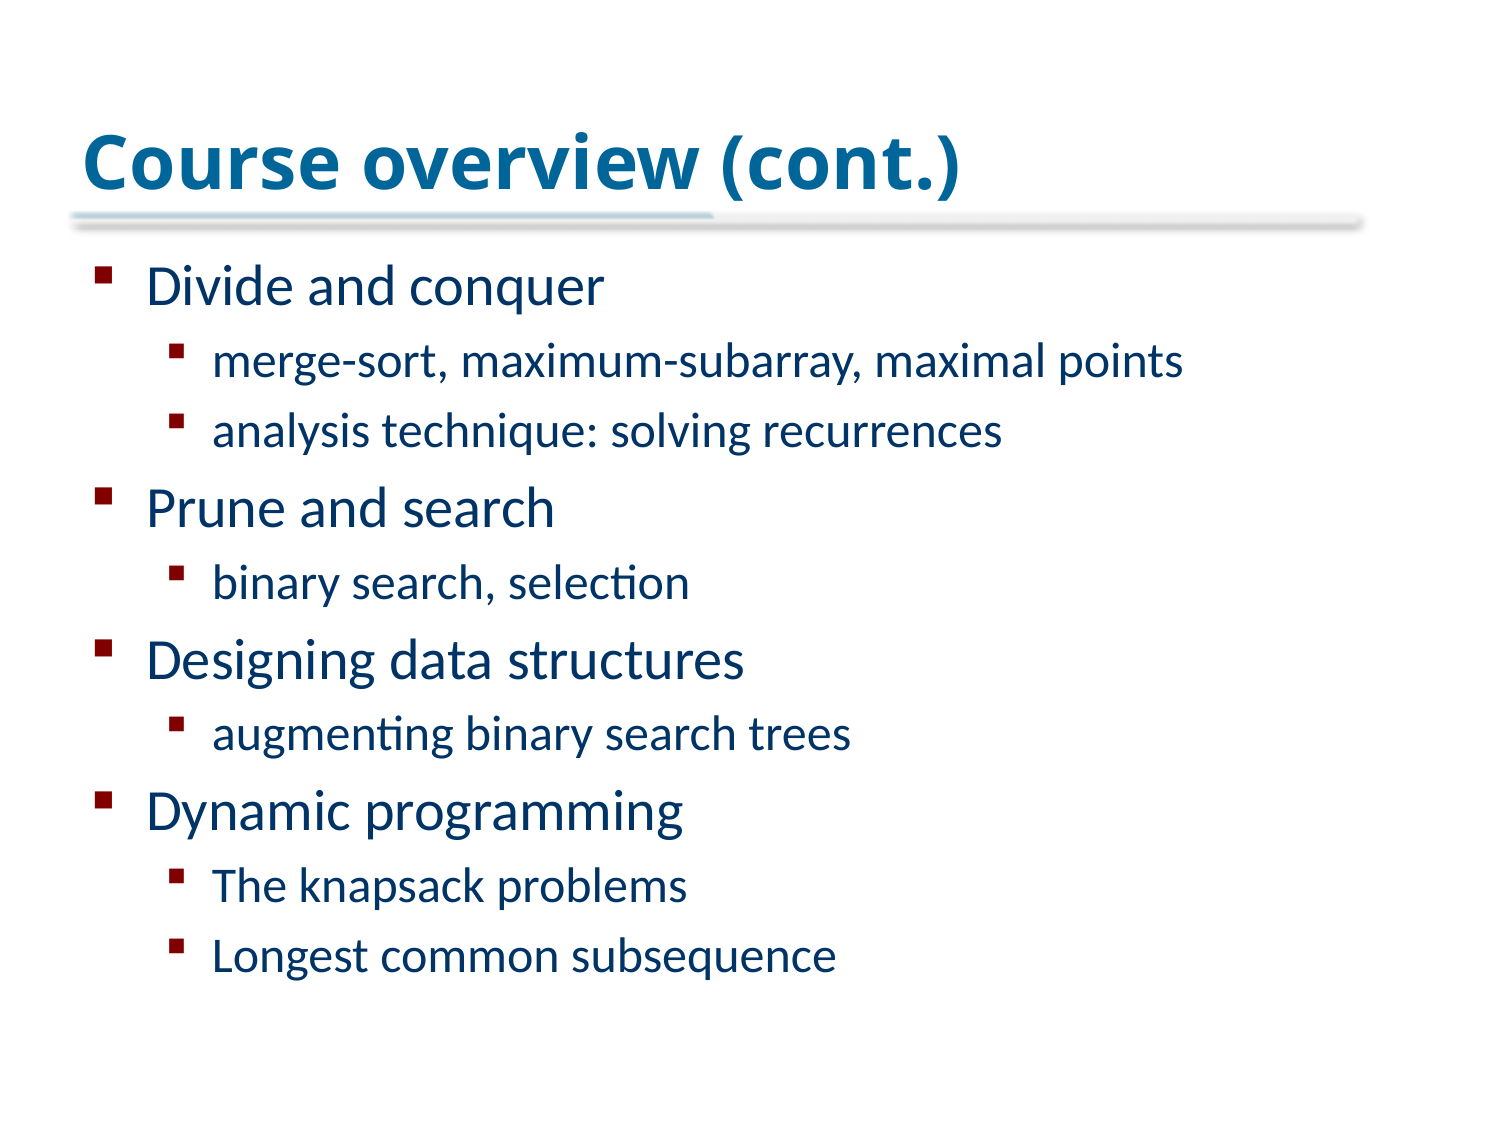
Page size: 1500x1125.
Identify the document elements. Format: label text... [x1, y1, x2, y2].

list Divide and conquer merge-sort, maximum-subarray, maximal points analysis technique: solving recurrences Prune and search binary search, selection Designing data structures augmenting binary search trees Dynamic programming The knapsack problems Longest common subsequence [74, 239, 1417, 994]
title Course overview (cont.) [66, 24, 1342, 213]
